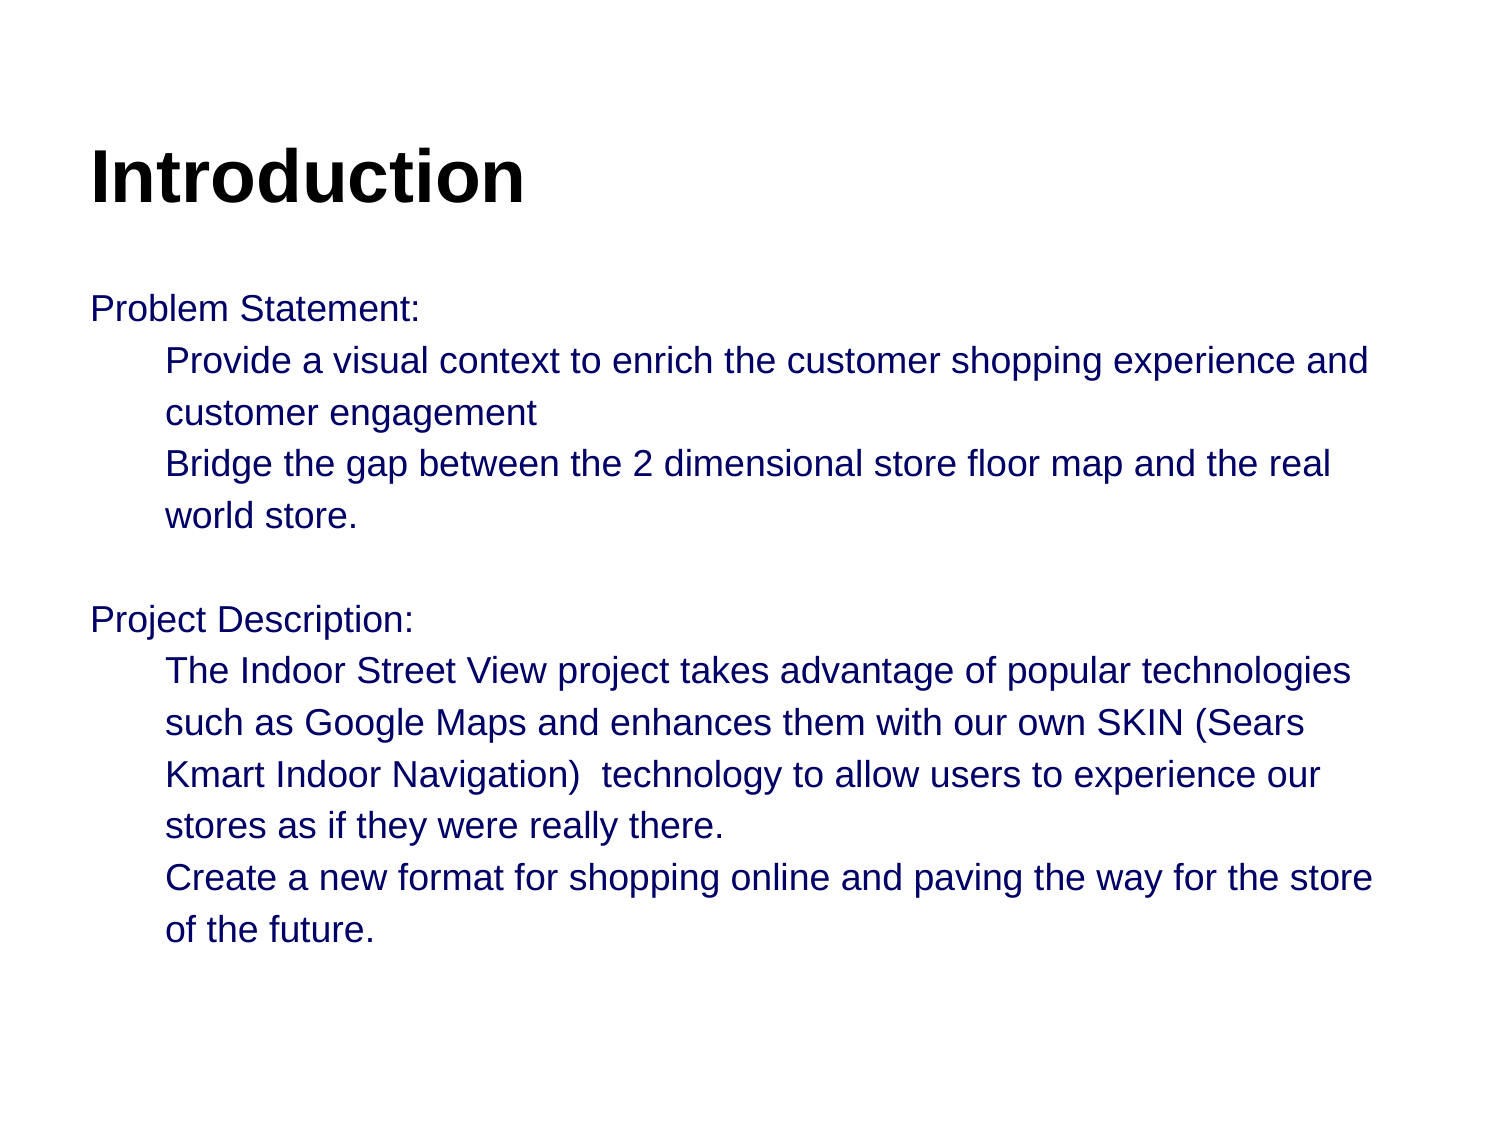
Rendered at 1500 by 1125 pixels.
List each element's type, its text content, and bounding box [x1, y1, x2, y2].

title Introduction [75, 45, 1425, 233]
list Problem Statement: Provide a visual context to enrich the customer shopping experience and customer engagement Bridge the gap between the 2 dimensional store floor map and the real world store. Project Description: The Indoor Street View project takes advantage of popular technologies such as Google Maps and enhances them with our own SKIN (Sears Kmart Indoor Navigation) technology to allow users to experience our stores as if they were really there. Create a new format for shopping online and paving the way for the store of the future. [75, 262, 1425, 1078]
